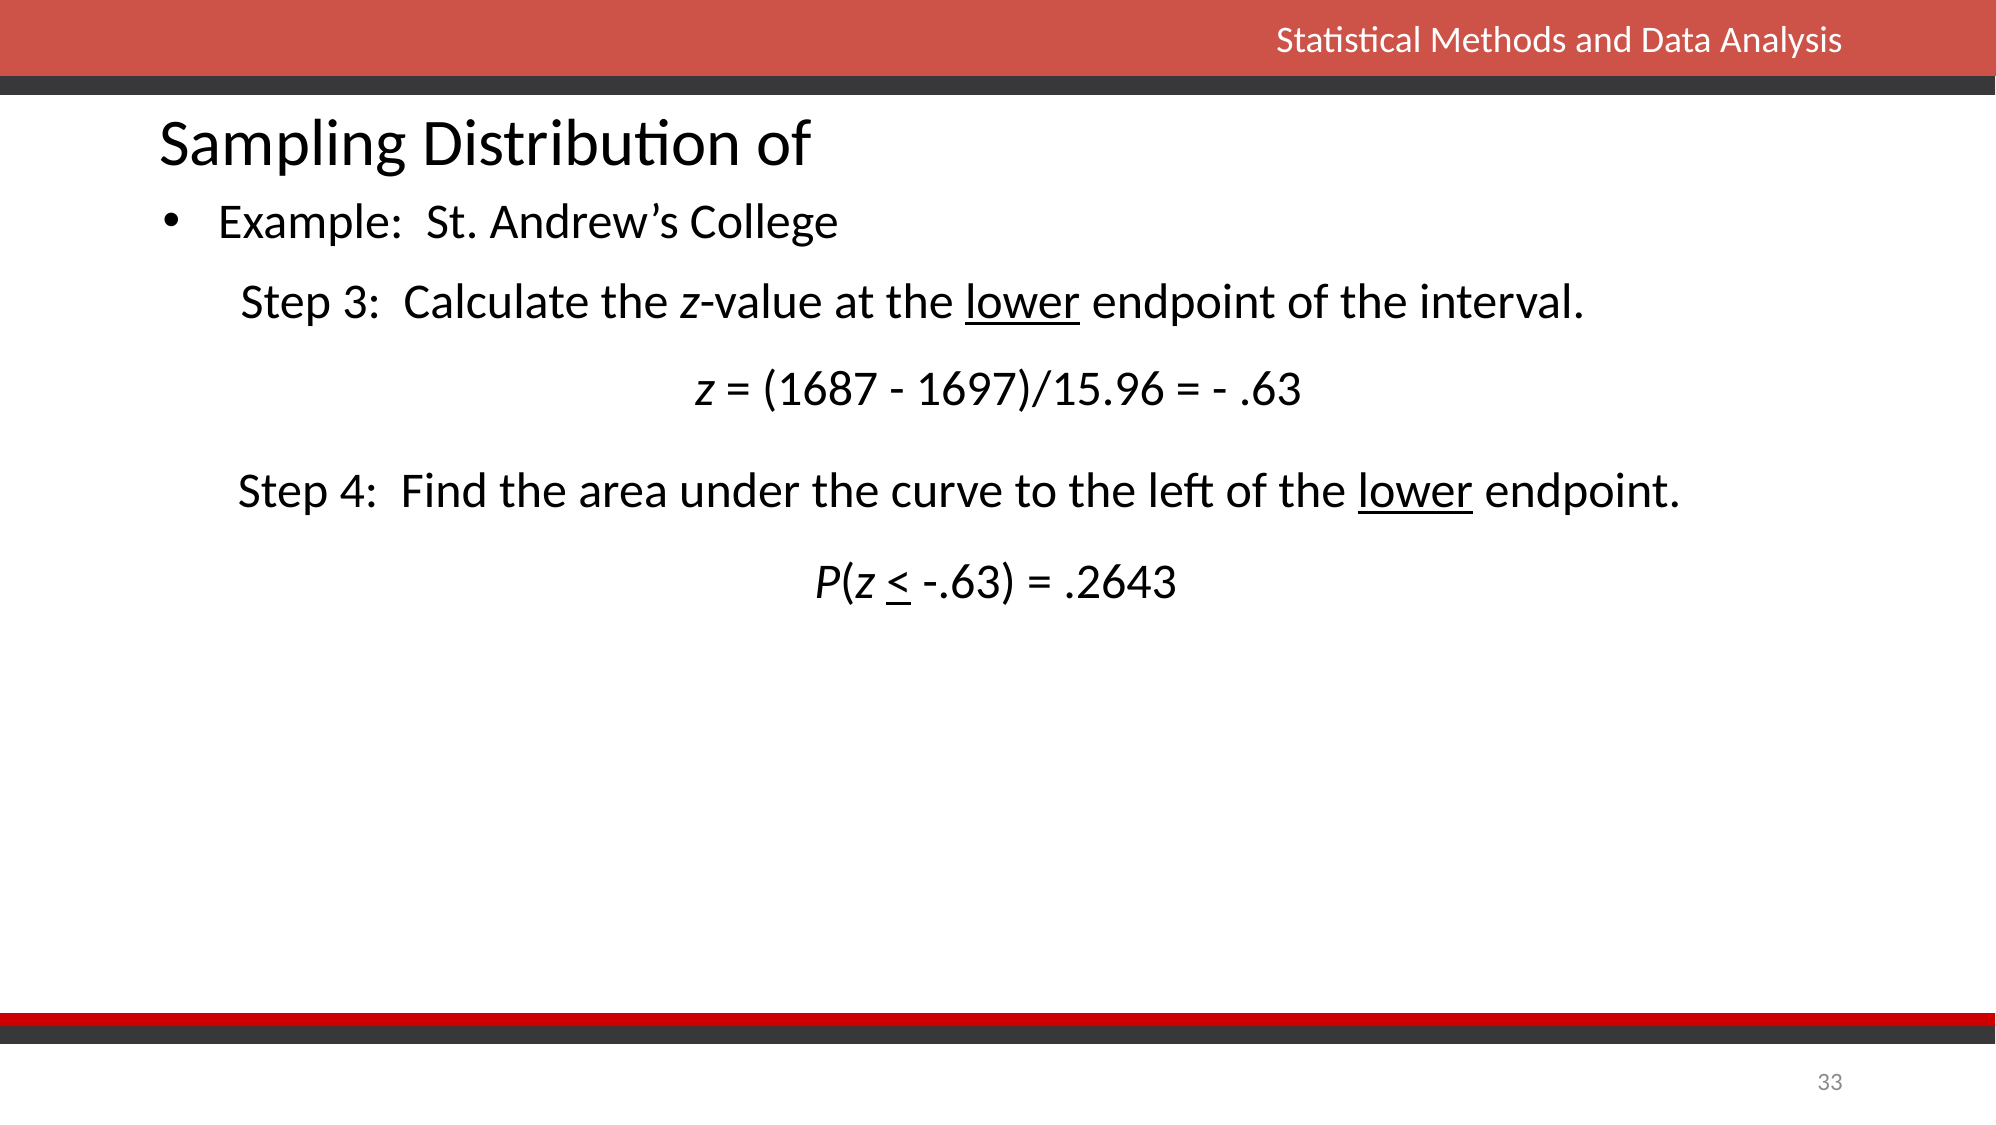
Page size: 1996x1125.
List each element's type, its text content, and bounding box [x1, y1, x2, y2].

picture [0, 1027, 1996, 1044]
slide_number 33 [1755, 1057, 1858, 1103]
picture [0, 76, 1996, 95]
text_box P(z < -.63) = .2643 [799, 541, 1193, 617]
text_box Step 3: Calculate the z-value at the lower endpoint of the interval. [225, 261, 1811, 337]
text_box Step 4: Find the area under the curve to the left of the lower endpoint. [223, 449, 1812, 525]
text_box z = (1687 - 1697)/15.96 = - .63 [680, 348, 1318, 423]
text_box Example: St. Andrew’s College [147, 181, 1407, 275]
